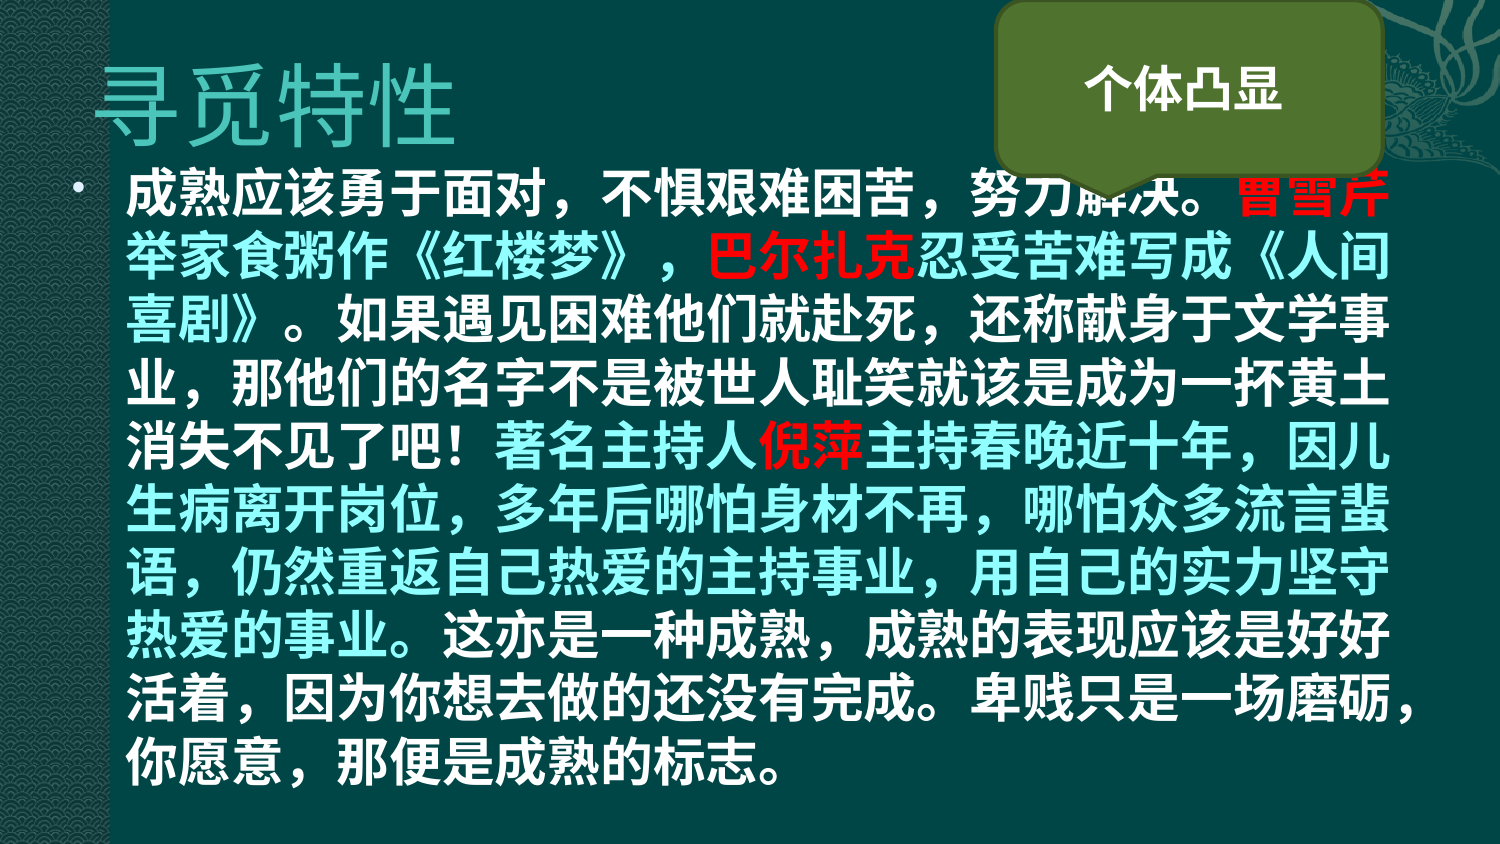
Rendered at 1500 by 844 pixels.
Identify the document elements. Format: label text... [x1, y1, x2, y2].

text_box 个体凸显 [993, 0, 1385, 200]
title 寻觅特性 [75, 33, 994, 152]
list 成熟应该勇于面对，不惧艰难困苦，努力解决。曹雪芹举家食粥作《红楼梦》，巴尔扎克忍受苦难写成《人间喜剧》。如果遇见困难他们就赴死，还称献身于文学事业，那他们的名字不是被世人耻笑就该是成为一抔黄土消失不见了吧！著名主持人倪萍主持春晚近十年，因儿生病离开岗位，多年后哪怕身材不再，哪怕众多流言蜚语，仍然重返自己热爱的主持事业，用自己的实力坚守热爱的事业。这亦是一种成熟，成熟的表现应该是好好活着，因为你想去做的还没有完成。卑贱只是一场磨砺，你愿意，那便是成熟的标志。 [58, 152, 1425, 809]
picture [0, 0, 110, 844]
